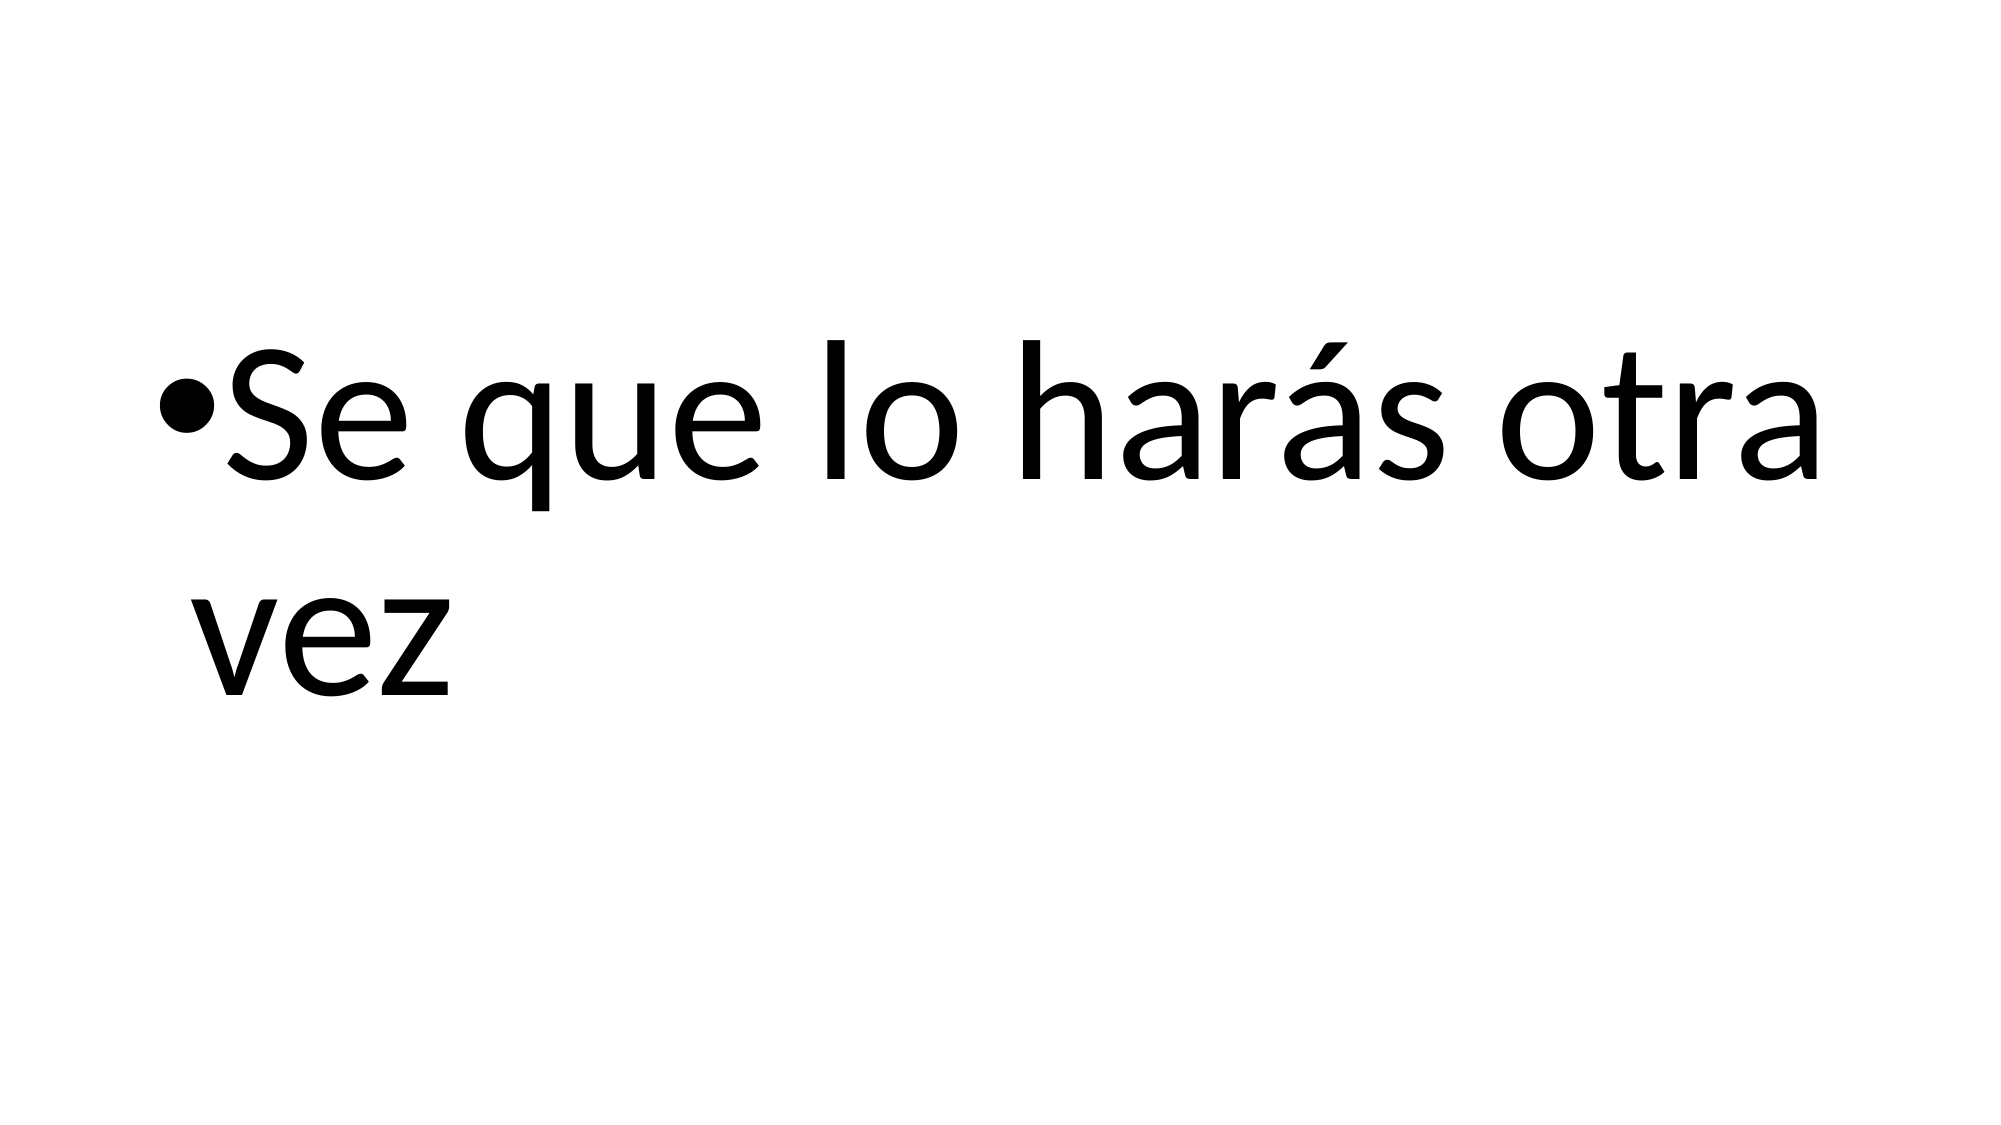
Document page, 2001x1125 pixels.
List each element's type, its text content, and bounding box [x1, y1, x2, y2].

list Se que lo harás otra vez [137, 299, 1863, 1014]
